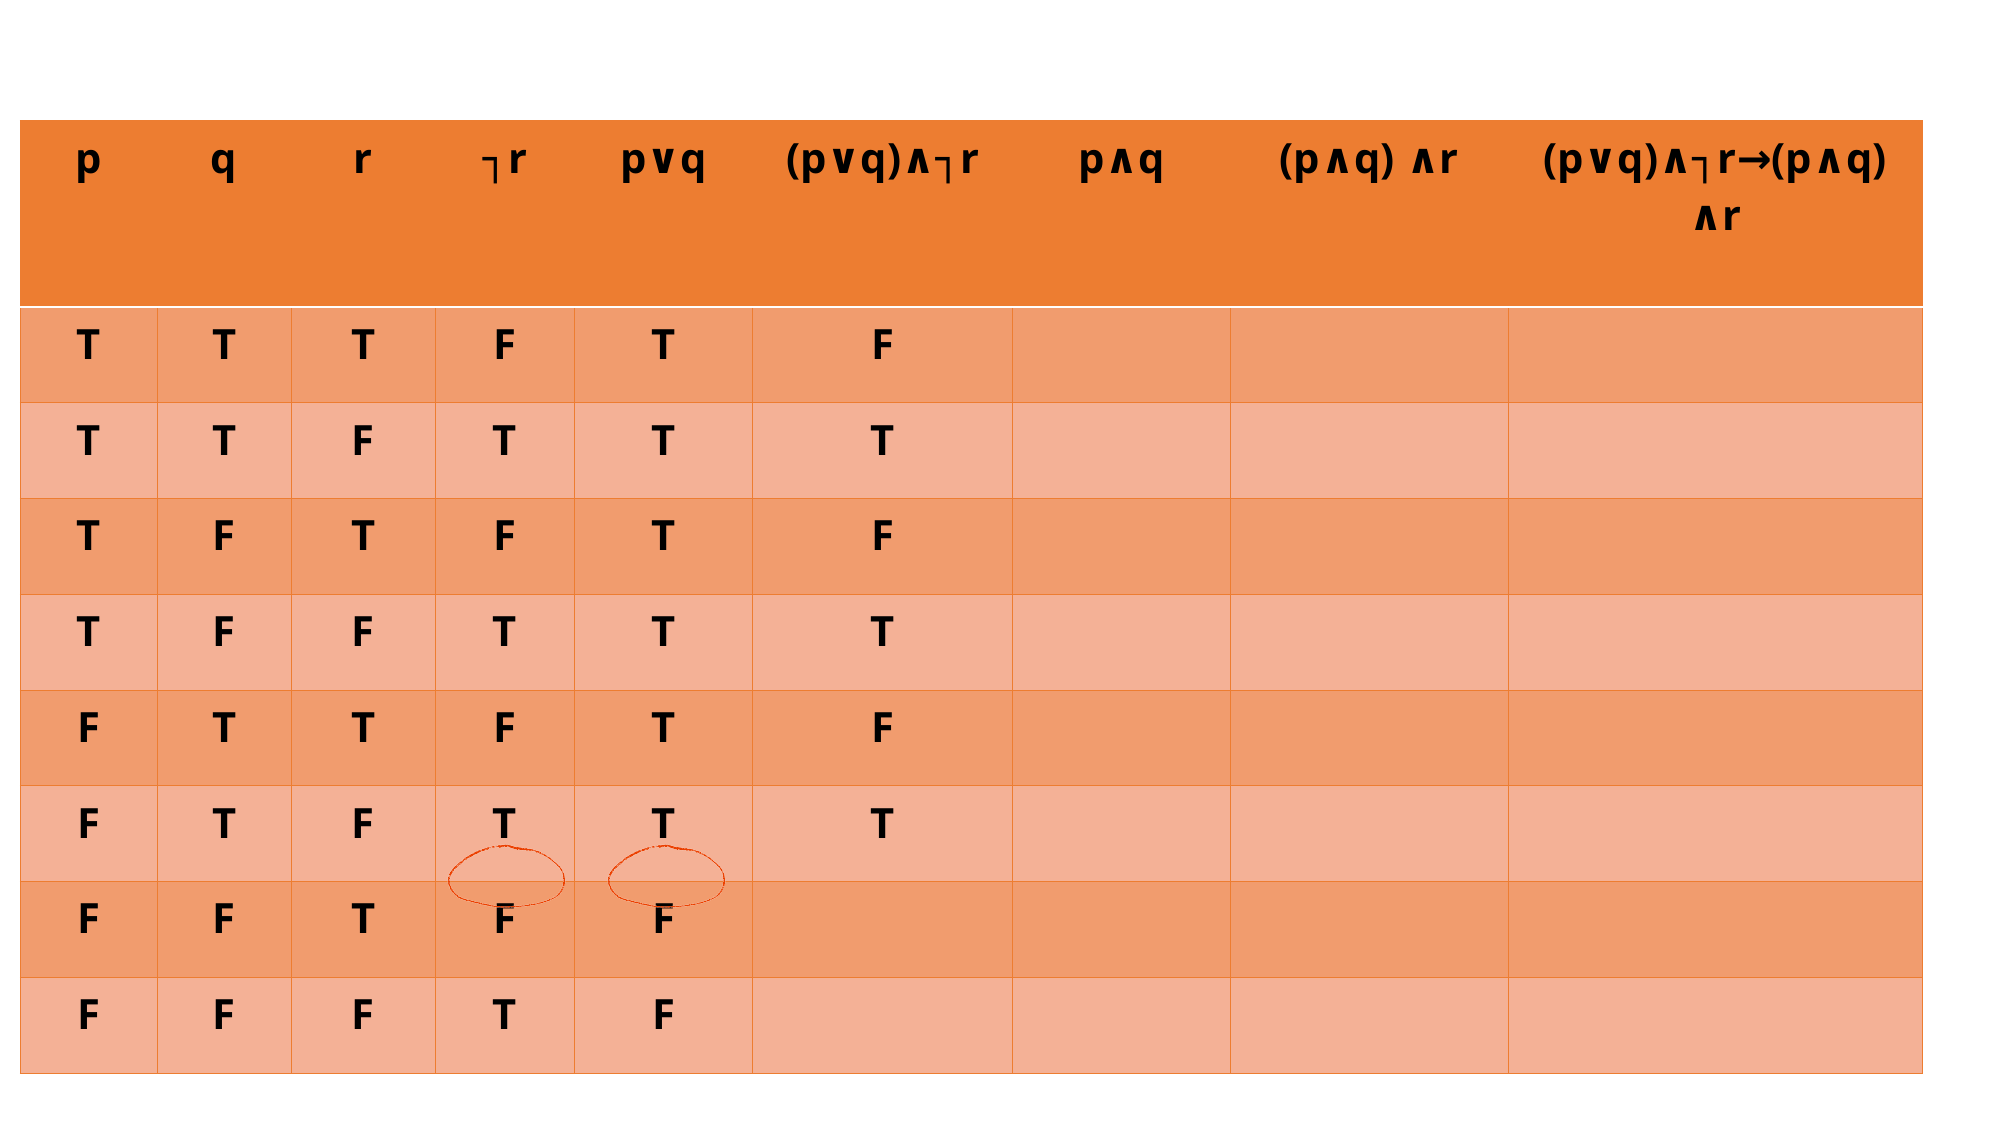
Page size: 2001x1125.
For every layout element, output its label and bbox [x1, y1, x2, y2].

table_cell [1231, 308, 1508, 402]
table_cell [1013, 882, 1230, 977]
table_cell [21, 691, 157, 785]
table_cell [575, 403, 752, 498]
table_cell [1509, 691, 1922, 785]
table_cell [753, 978, 1012, 1073]
table_cell [21, 595, 157, 690]
picture [601, 839, 732, 913]
table_cell [1231, 403, 1508, 498]
table_cell [292, 978, 435, 1073]
table_cell [158, 595, 291, 690]
table_cell [21, 978, 157, 1073]
table_cell [1013, 403, 1230, 498]
table_cell [1013, 499, 1230, 594]
table_cell [1231, 691, 1508, 785]
table_cell [158, 882, 291, 977]
table_header [575, 121, 752, 306]
table_cell [292, 786, 435, 881]
table_cell [575, 308, 752, 402]
table_cell [1231, 786, 1508, 881]
table_cell [1509, 308, 1922, 402]
table_header [1509, 121, 1922, 306]
table_cell [1231, 499, 1508, 594]
table_cell [575, 499, 752, 594]
table_cell [575, 882, 752, 977]
table_header [1013, 121, 1230, 306]
table_cell [436, 308, 574, 402]
table_cell [1509, 499, 1922, 594]
table_header [753, 121, 1012, 306]
table_cell [292, 691, 435, 785]
table_cell [1509, 882, 1922, 977]
table_cell [575, 786, 752, 881]
table_cell [292, 882, 435, 977]
table_cell [21, 403, 157, 498]
table_cell [436, 595, 574, 690]
table_cell [1509, 978, 1922, 1073]
table_cell [1231, 882, 1508, 977]
table_cell [158, 403, 291, 498]
table_header [1231, 121, 1508, 306]
table_cell [575, 595, 752, 690]
table_cell [1509, 403, 1922, 498]
table_cell [575, 978, 752, 1073]
table_cell [575, 691, 752, 785]
table_cell [436, 403, 574, 498]
table_cell [1231, 595, 1508, 690]
picture [441, 839, 572, 913]
table_cell [158, 308, 291, 402]
table_cell [292, 403, 435, 498]
table_cell [753, 691, 1012, 785]
table_cell [158, 786, 291, 881]
table_cell [21, 786, 157, 881]
table_cell [1013, 786, 1230, 881]
table_cell [1013, 308, 1230, 402]
table_cell [753, 595, 1012, 690]
table_cell [1013, 978, 1230, 1073]
table_cell [436, 882, 574, 977]
table_cell [753, 403, 1012, 498]
table_cell [1231, 978, 1508, 1073]
table_header [21, 121, 157, 306]
table_cell [292, 595, 435, 690]
table_cell [436, 691, 574, 785]
table_cell [158, 691, 291, 785]
table_header [436, 121, 574, 306]
table_cell [292, 499, 435, 594]
table_cell [158, 978, 291, 1073]
table_cell [1013, 595, 1230, 690]
table_cell [753, 882, 1012, 977]
table_cell [21, 499, 157, 594]
table_cell [436, 786, 574, 881]
table_cell [1509, 595, 1922, 690]
table_header [158, 121, 291, 306]
table_cell [436, 978, 574, 1073]
table_cell [1013, 691, 1230, 785]
table_header [292, 121, 435, 306]
table_cell [753, 308, 1012, 402]
table_cell [292, 308, 435, 402]
table_cell [158, 499, 291, 594]
table_cell [753, 786, 1012, 881]
table_cell [1509, 786, 1922, 881]
table_cell [753, 499, 1012, 594]
table_cell [436, 499, 574, 594]
table_cell [21, 308, 157, 402]
table_cell [21, 882, 157, 977]
